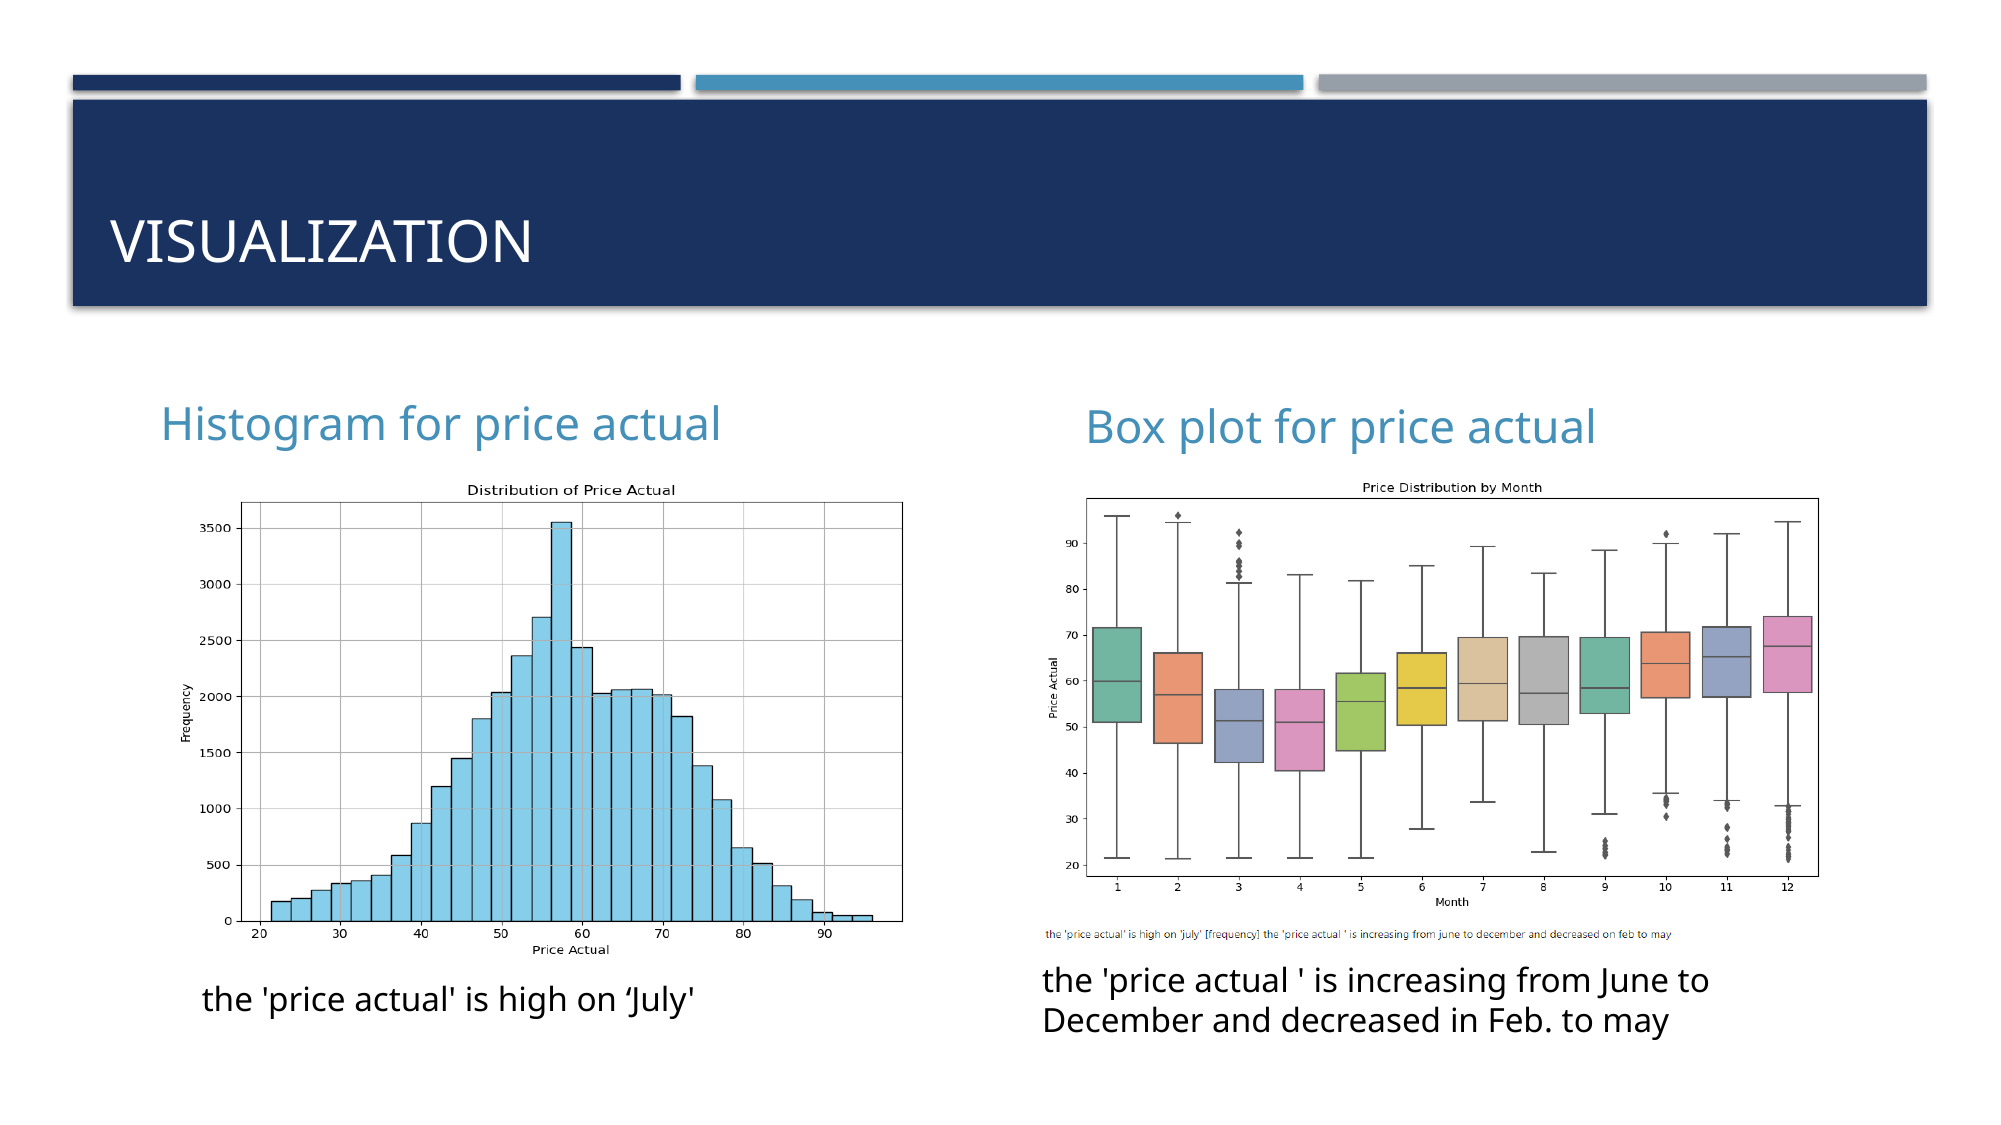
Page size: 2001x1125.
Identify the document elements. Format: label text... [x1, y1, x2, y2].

list Histogram for price actual [145, 369, 980, 458]
title Visualization [95, 119, 1905, 282]
list Box plot for price actual [1070, 369, 1905, 460]
text_box the 'price actual ' is increasing from June to December and decreased in Feb. to may [1027, 952, 1879, 1047]
text_box the 'price actual' is high on ‘July' [187, 970, 760, 1026]
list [1022, 479, 1852, 962]
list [171, 479, 1001, 962]
